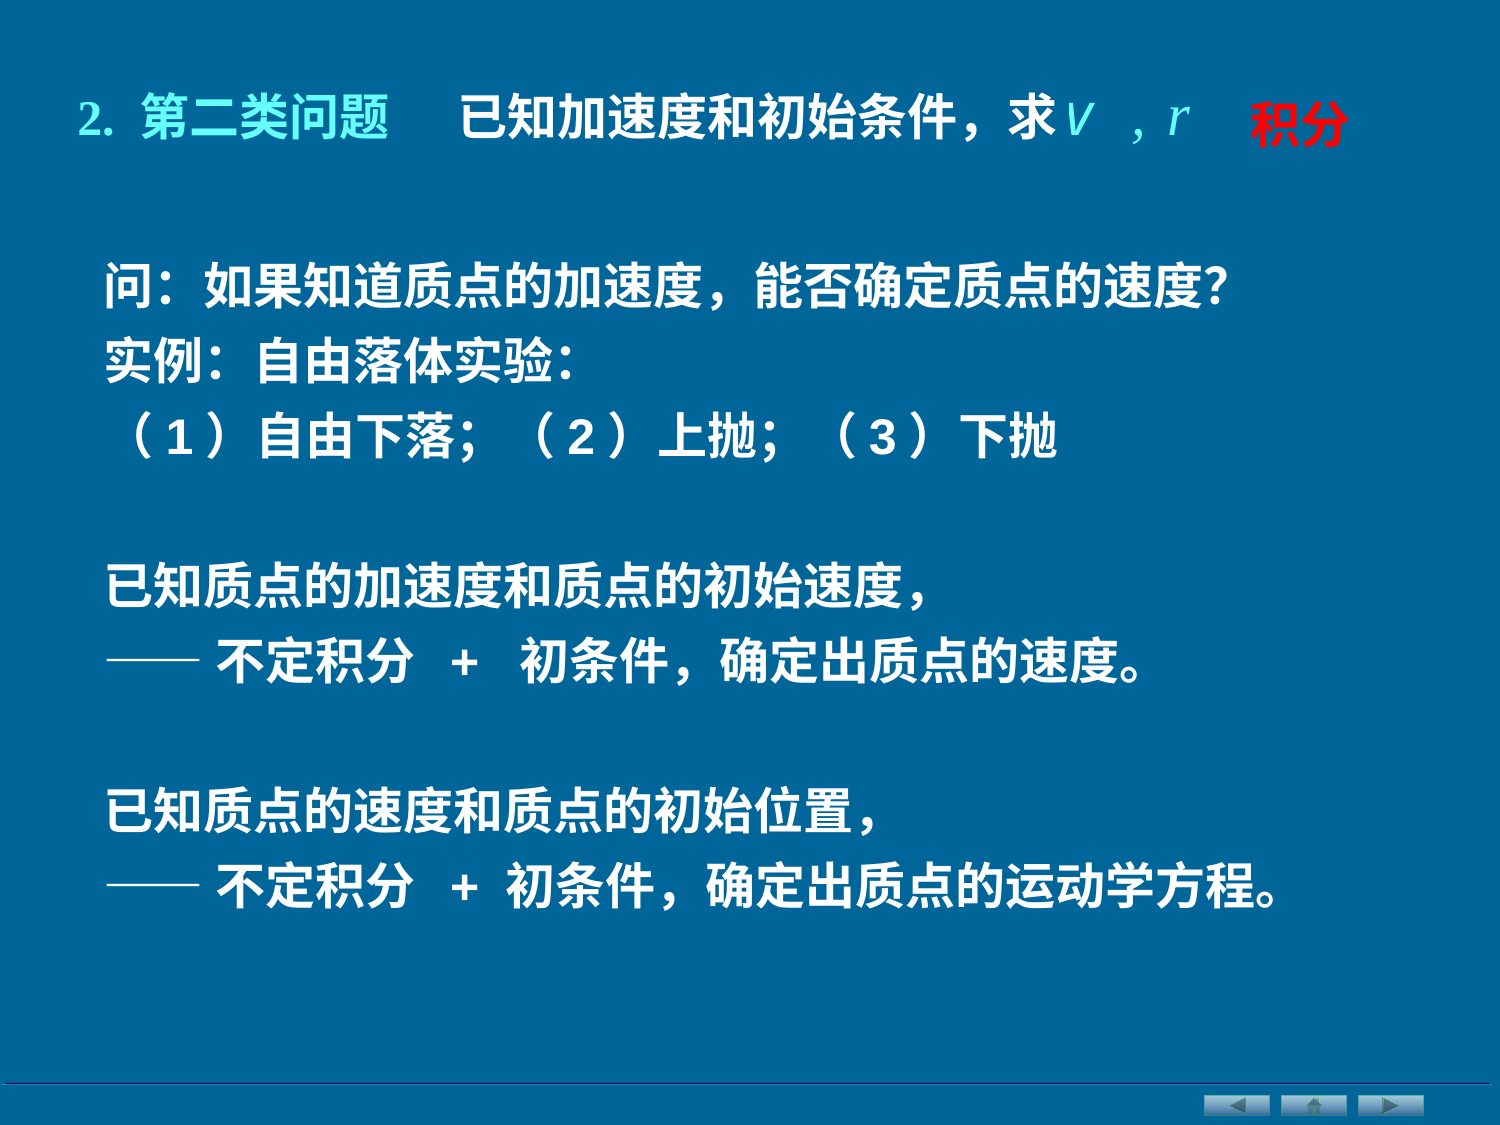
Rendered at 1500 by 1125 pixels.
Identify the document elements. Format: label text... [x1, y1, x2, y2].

text_box 积分 [1235, 86, 1366, 162]
text_box 2. 第二类问题 [62, 78, 442, 154]
text_box 问：如果知道质点的加速度，能否确定质点的速度？ 实例：自由落体实验： （1）自由下落；（2）上抛；（3）下抛 已知质点的加速度和质点的初始速度， ——不定积分 + 初条件，确定出质点的速度。 已知质点的速度和质点的初始位置， ——不定积分 + 初条件，确定出质点的运动学方程。 [88, 231, 1426, 922]
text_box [1068, 92, 1201, 148]
text_box 已知加速度和初始条件，求 [442, 78, 1073, 154]
